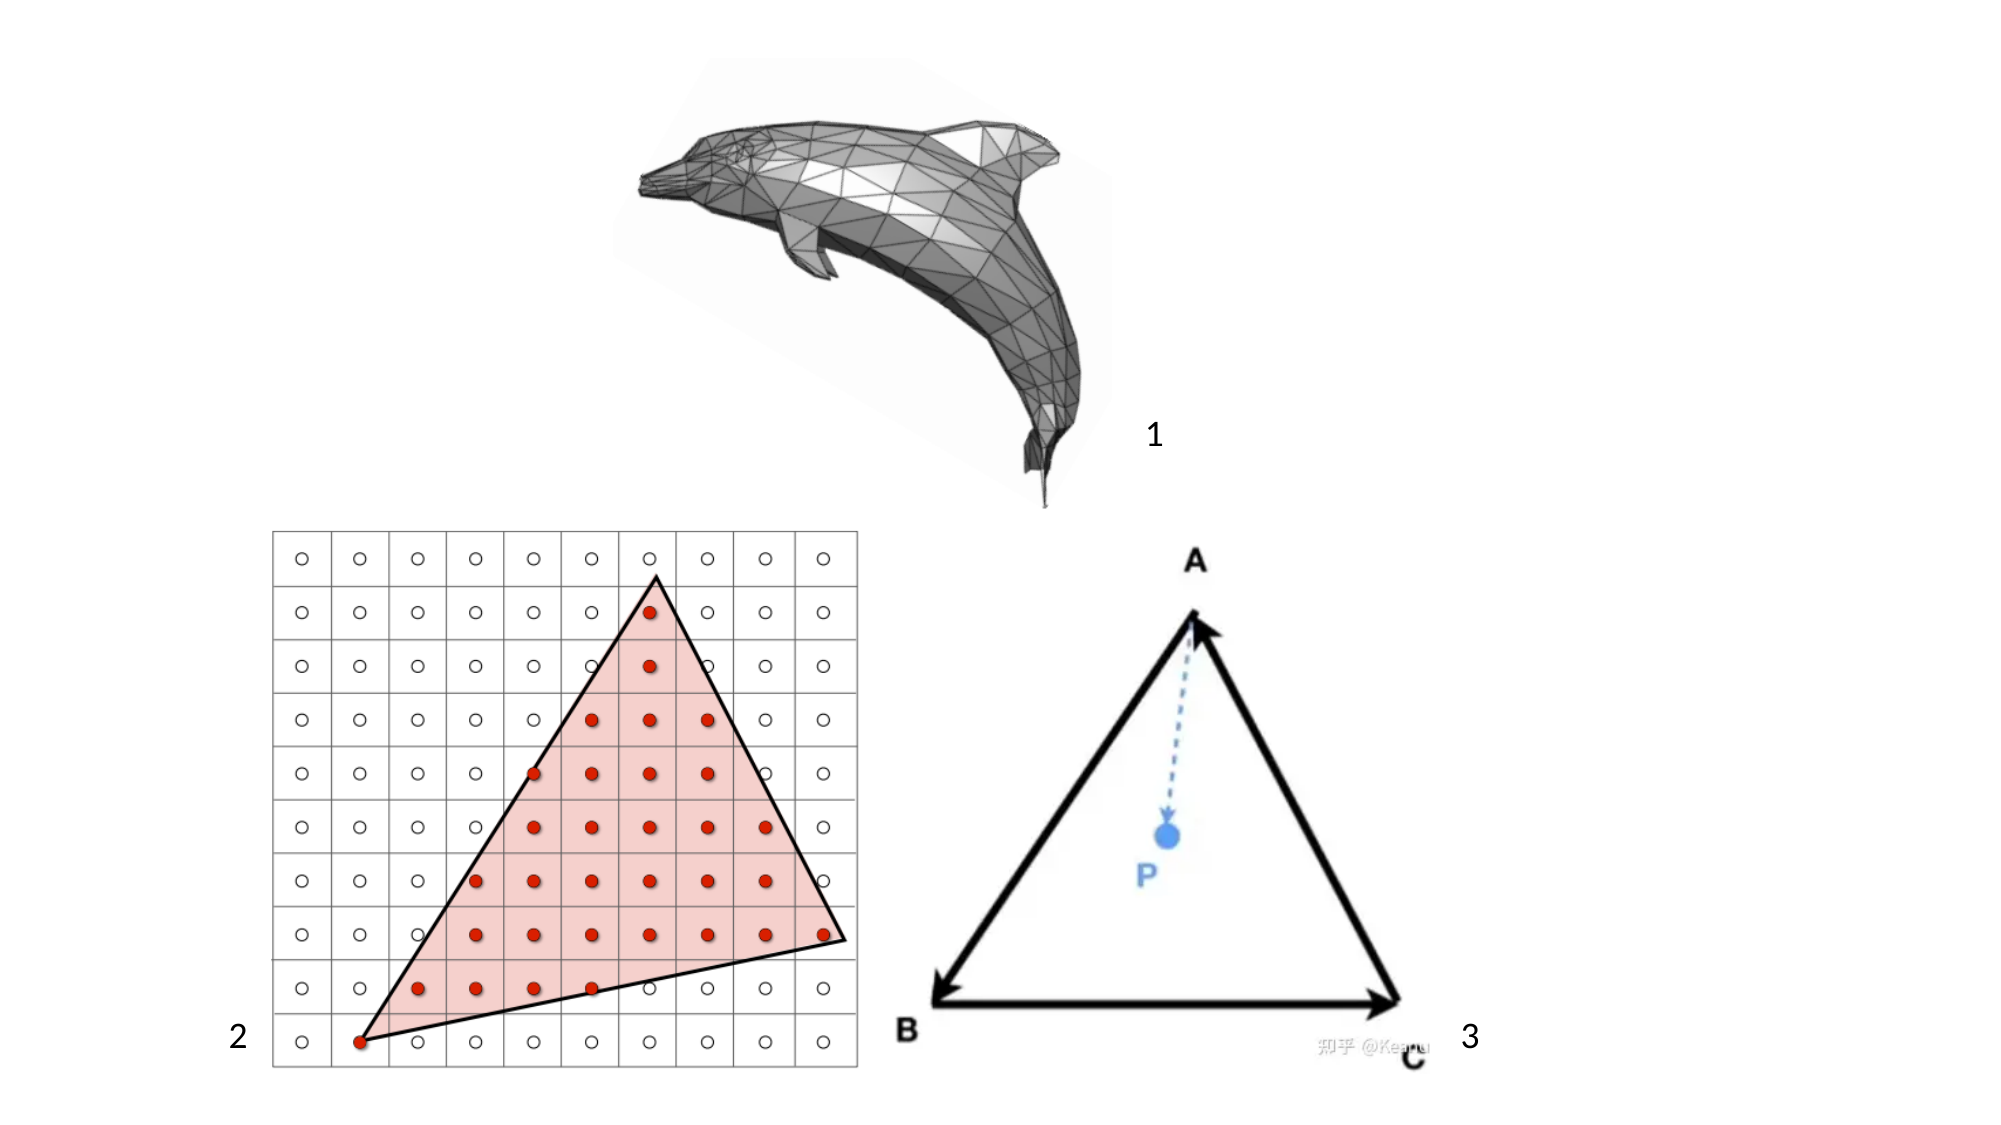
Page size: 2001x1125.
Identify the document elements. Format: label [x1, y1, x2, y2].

text_box [213, 58, 1494, 1075]
